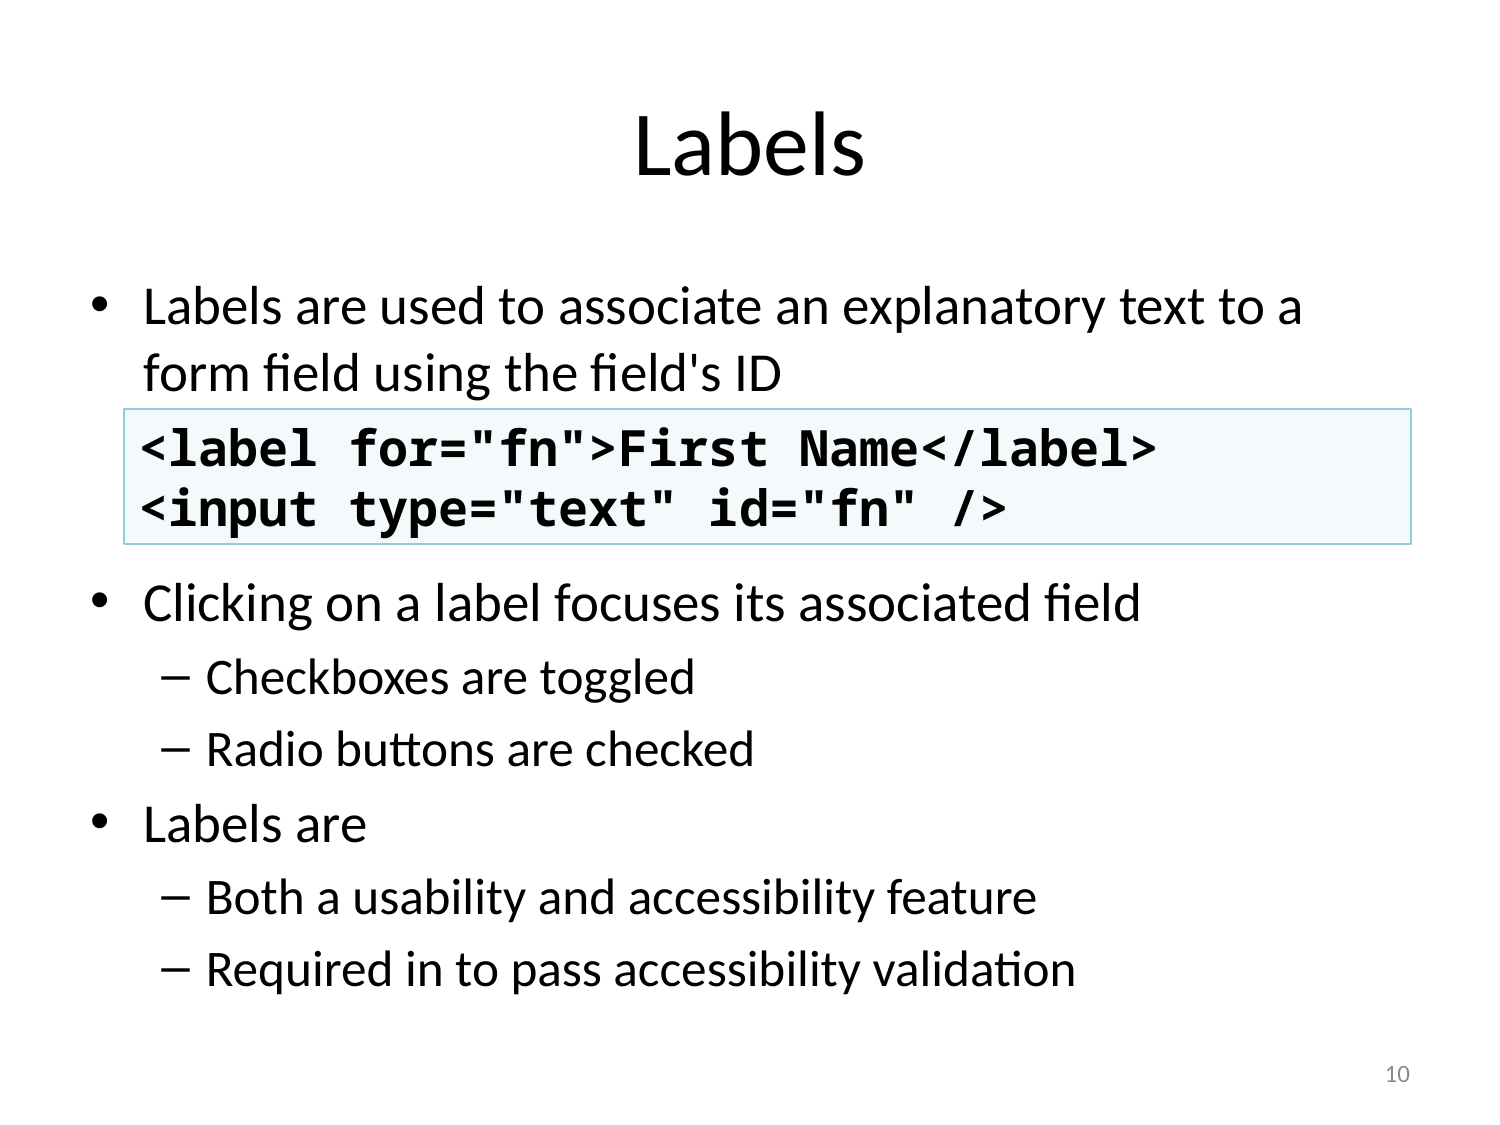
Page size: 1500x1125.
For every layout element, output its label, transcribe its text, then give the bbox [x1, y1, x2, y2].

title Labels [75, 45, 1425, 233]
slide_number 10 [1074, 1042, 1425, 1103]
text_box <label for="fn">First Name</label> <input type="text" id="fn" /> [123, 408, 1412, 544]
list Labels are used to associate an explanatory text to a form field using the field's ID Clicking on a label focuses its associated field Checkboxes are toggled Radio buttons are checked Labels are Both a usability and accessibility feature Required in to pass accessibility validation [75, 262, 1425, 1005]
